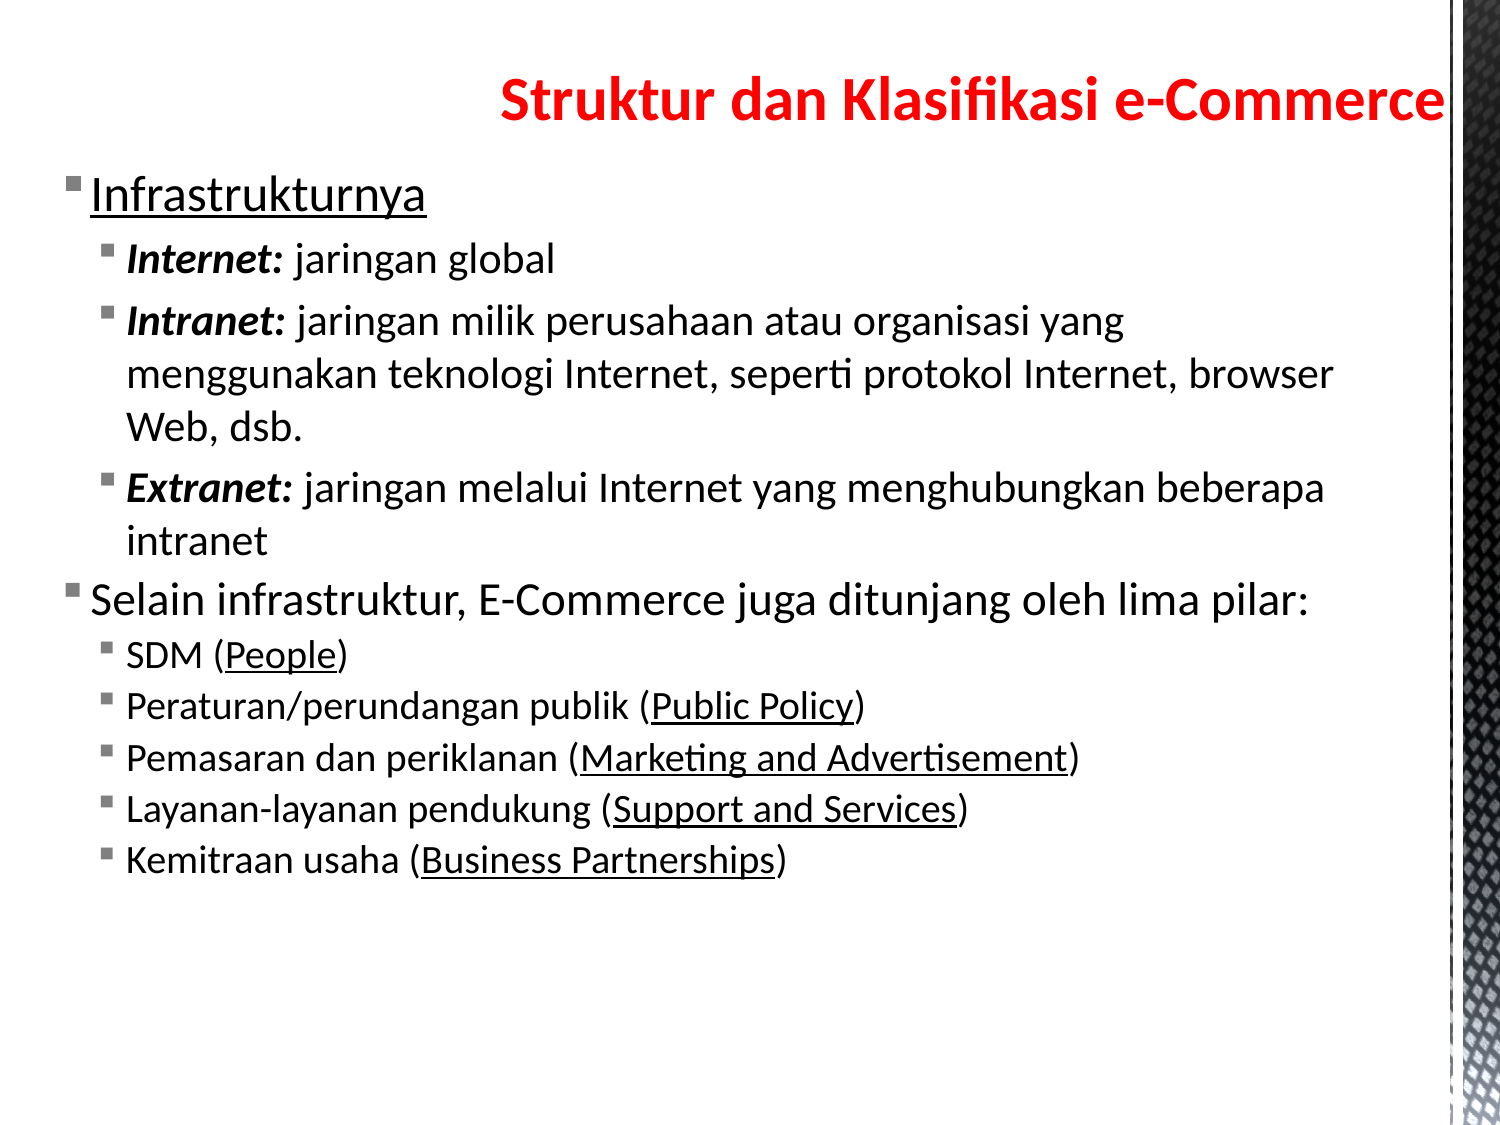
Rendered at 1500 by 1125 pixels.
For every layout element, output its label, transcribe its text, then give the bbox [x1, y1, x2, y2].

title Struktur dan Klasifikasi e-Commerce [94, 50, 1463, 141]
picture [1447, 0, 1500, 1125]
list Infrastrukturnya Internet: jaringan global Intranet: jaringan milik perusahaan atau organisasi yang menggunakan teknologi Internet, seperti protokol Internet, browser Web, dsb. Extranet: jaringan melalui Internet yang menghubungkan beberapa intranet Selain infrastruktur, E-Commerce juga ditunjang oleh lima pilar: SDM (People) Peraturan/perundangan publik (Public Policy) Pemasaran dan periklanan (Marketing and Advertisement) Layanan-layanan pendukung (Support and Services) Kemitraan usaha (Business Partnerships) [46, 152, 1397, 895]
